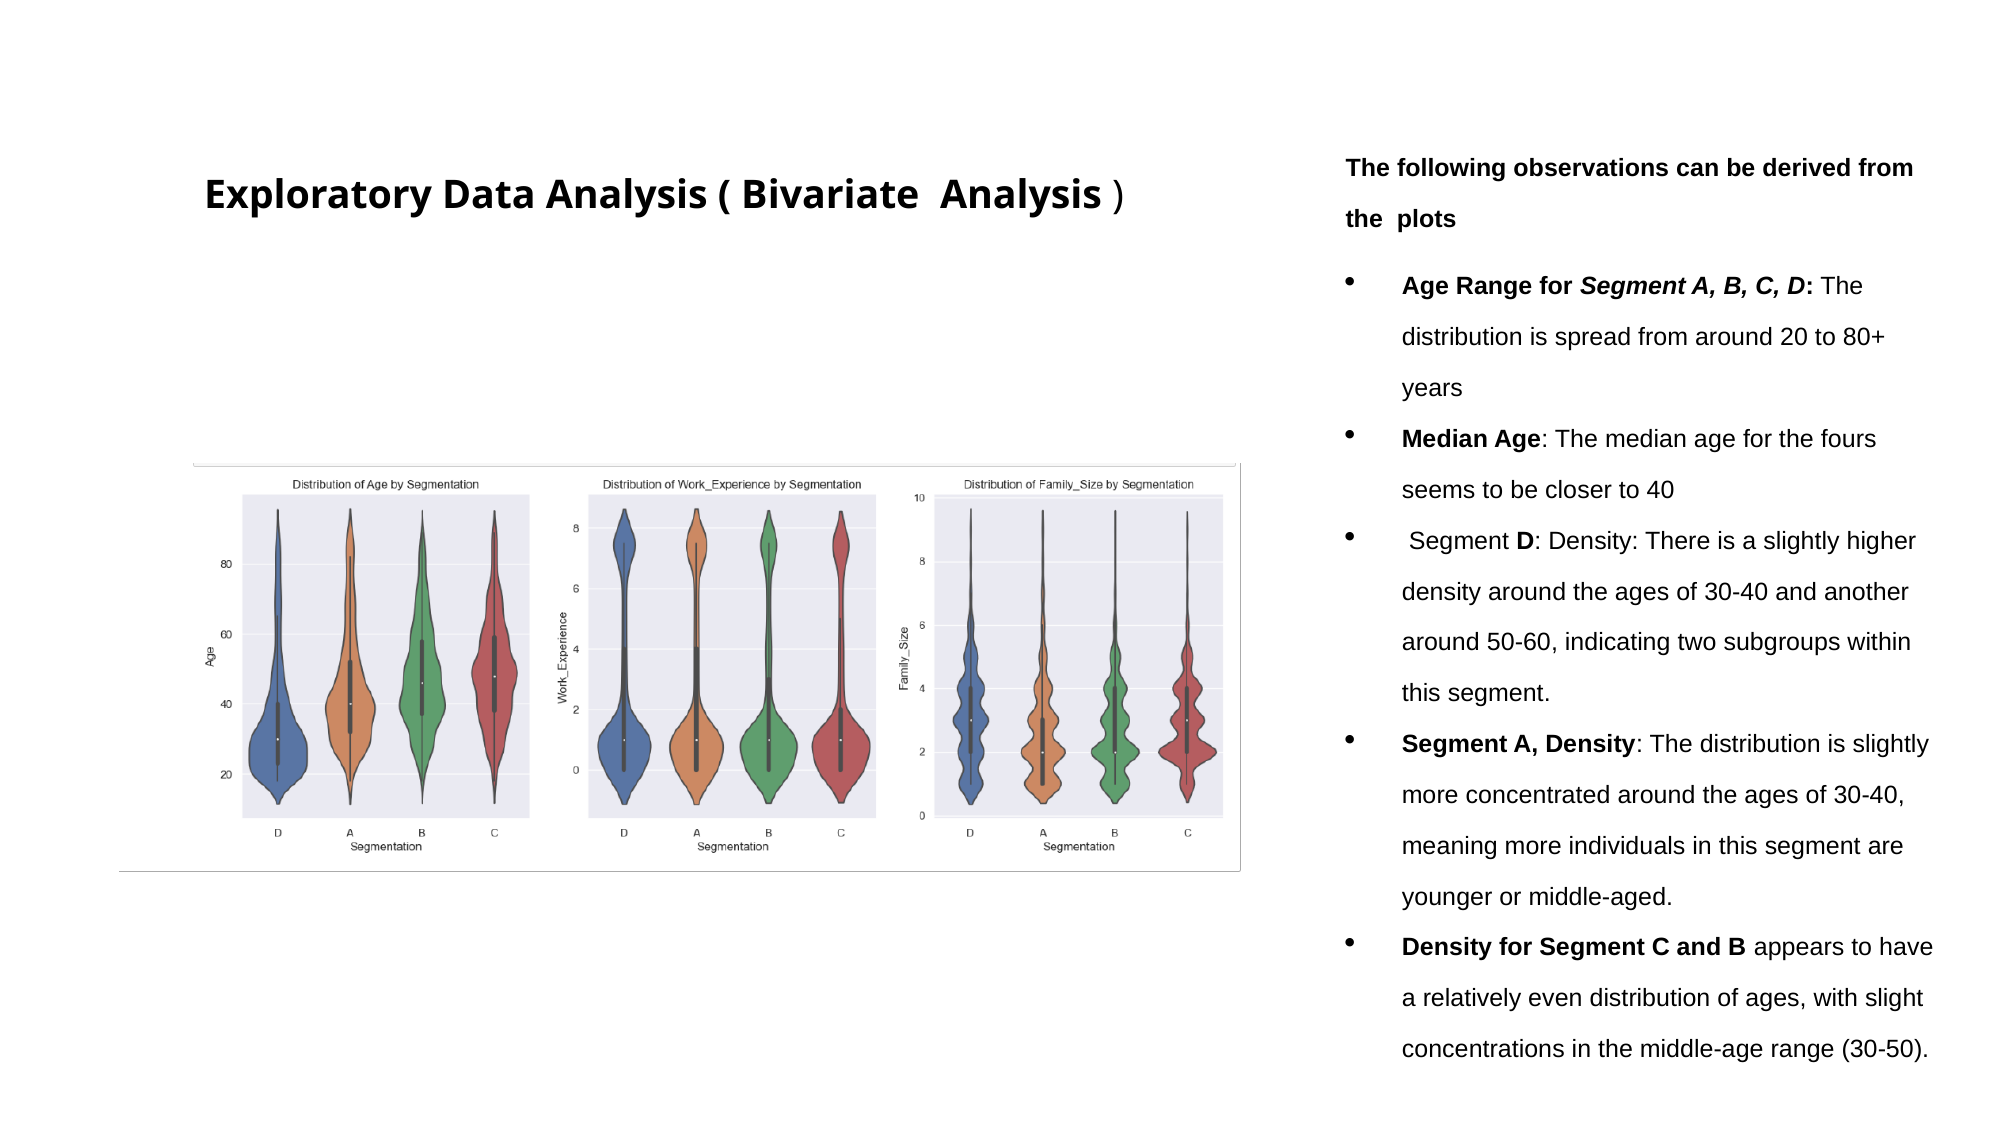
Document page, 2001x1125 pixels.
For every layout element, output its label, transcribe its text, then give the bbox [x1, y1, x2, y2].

title Exploratory Data Analysis ( Bivariate Analysis ) [178, 167, 1183, 256]
picture [119, 463, 1243, 874]
list The following observations can be derived from the plots Age Range for Segment A, B, C, D: The distribution is spread from around 20 to 80+ years Median Age: The median age for the fours seems to be closer to 40 Segment D: Density: There is a slightly higher density around the ages of 30-40 and another around 50-60, indicating two subgroups within this segment. Segment A, Density: The distribution is slightly more concentrated around the ages of 30-40, meaning more individuals in this segment are younger or middle-aged. Density for Segment C and B appears to have a relatively even distribution of ages, with slight concentrations in the middle-age range (30-50). [1330, 123, 1969, 1035]
